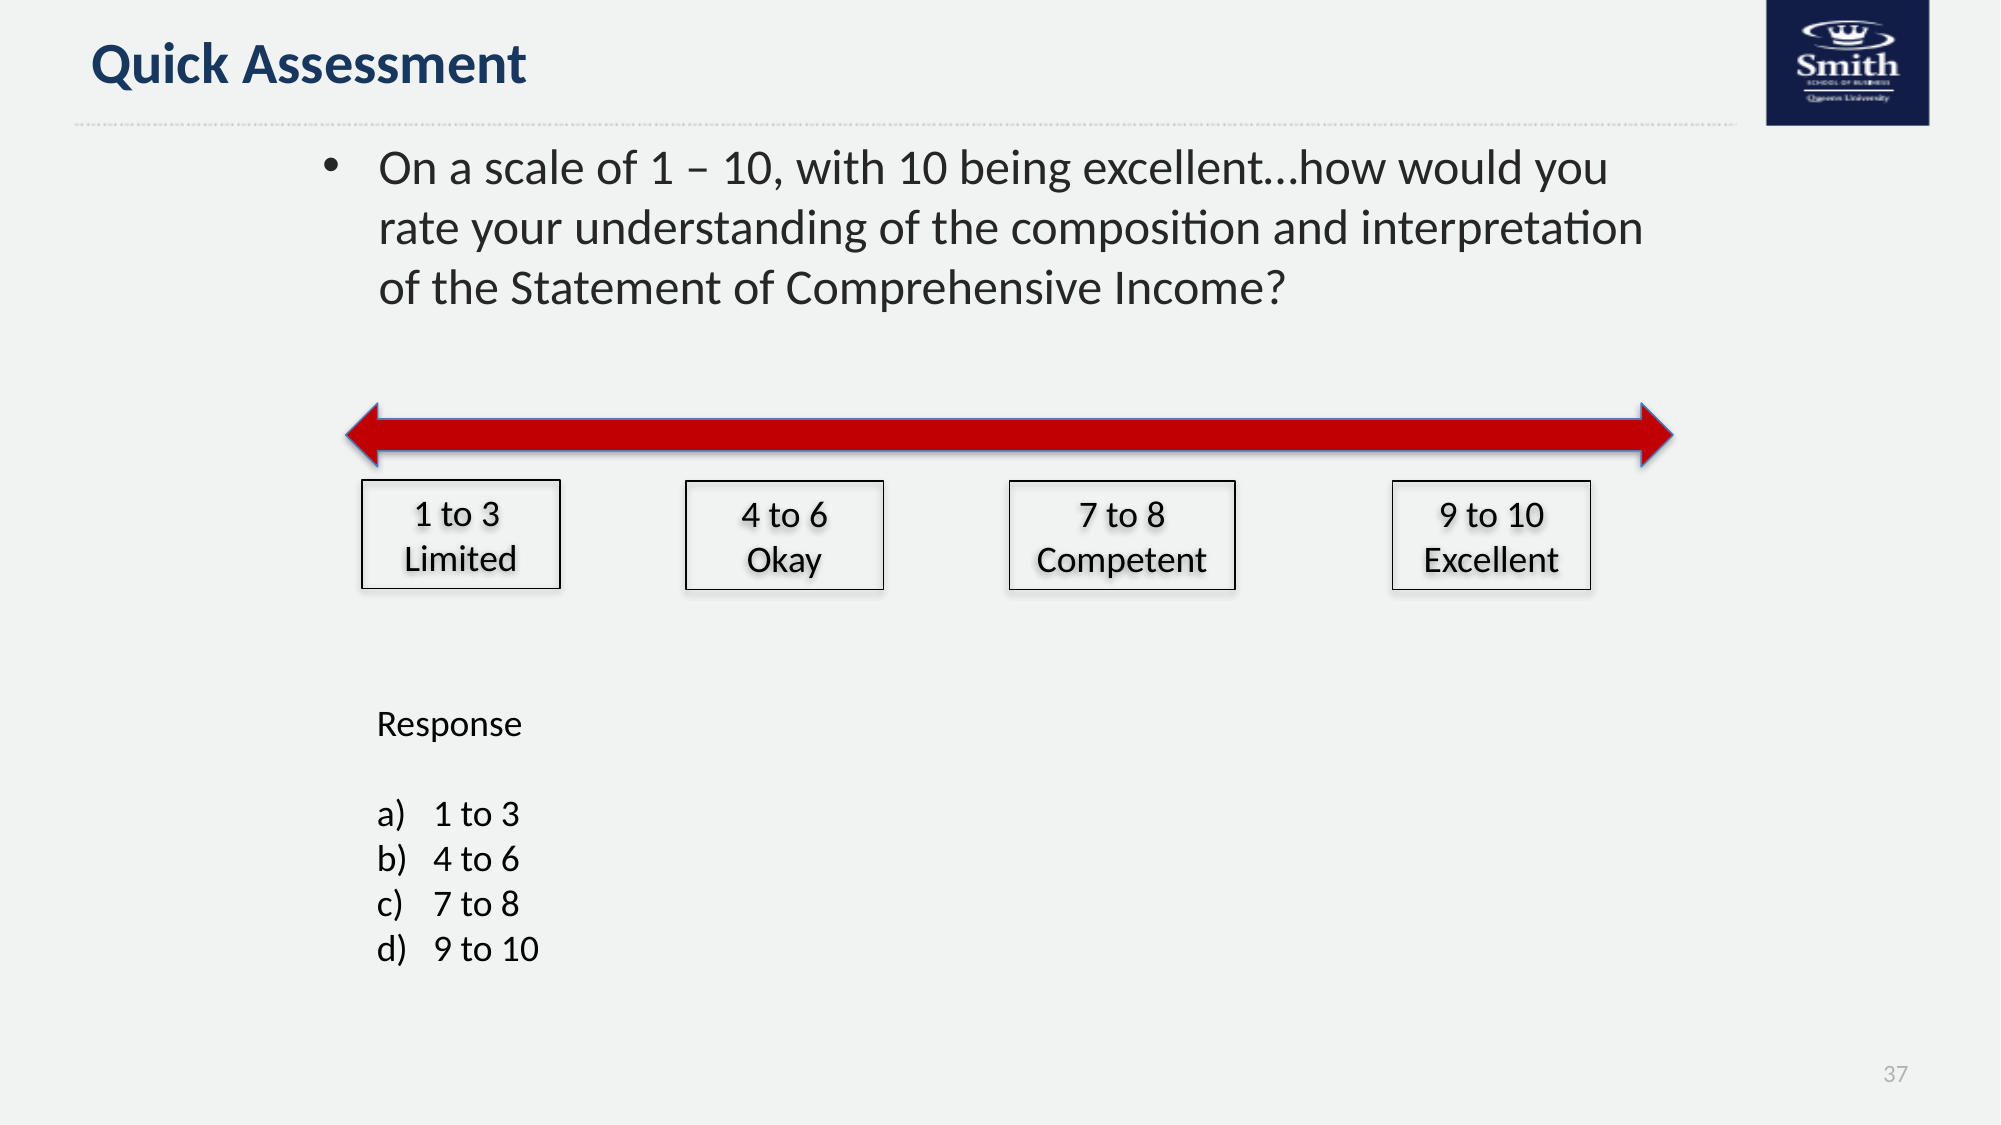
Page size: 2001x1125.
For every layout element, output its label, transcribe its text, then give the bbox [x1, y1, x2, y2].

text_box 4 to 6 Okay [685, 480, 884, 590]
text_box Response 1 to 3 4 to 6 7 to 8 9 to 10 [362, 691, 1215, 977]
slide_number 37 [1473, 1042, 1924, 1103]
text_box 9 to 10 Excellent [1392, 480, 1591, 590]
text_box 7 to 8 Competent [1009, 480, 1236, 590]
list On a scale of 1 – 10, with 10 being excellent…how would you rate your understanding of the composition and interpretation of the Statement of Comprehensive Income? [307, 126, 1693, 668]
text_box 1 to 3 Limited [361, 479, 561, 589]
title Quick Assessment [76, 7, 1717, 114]
text_box [345, 402, 1674, 468]
